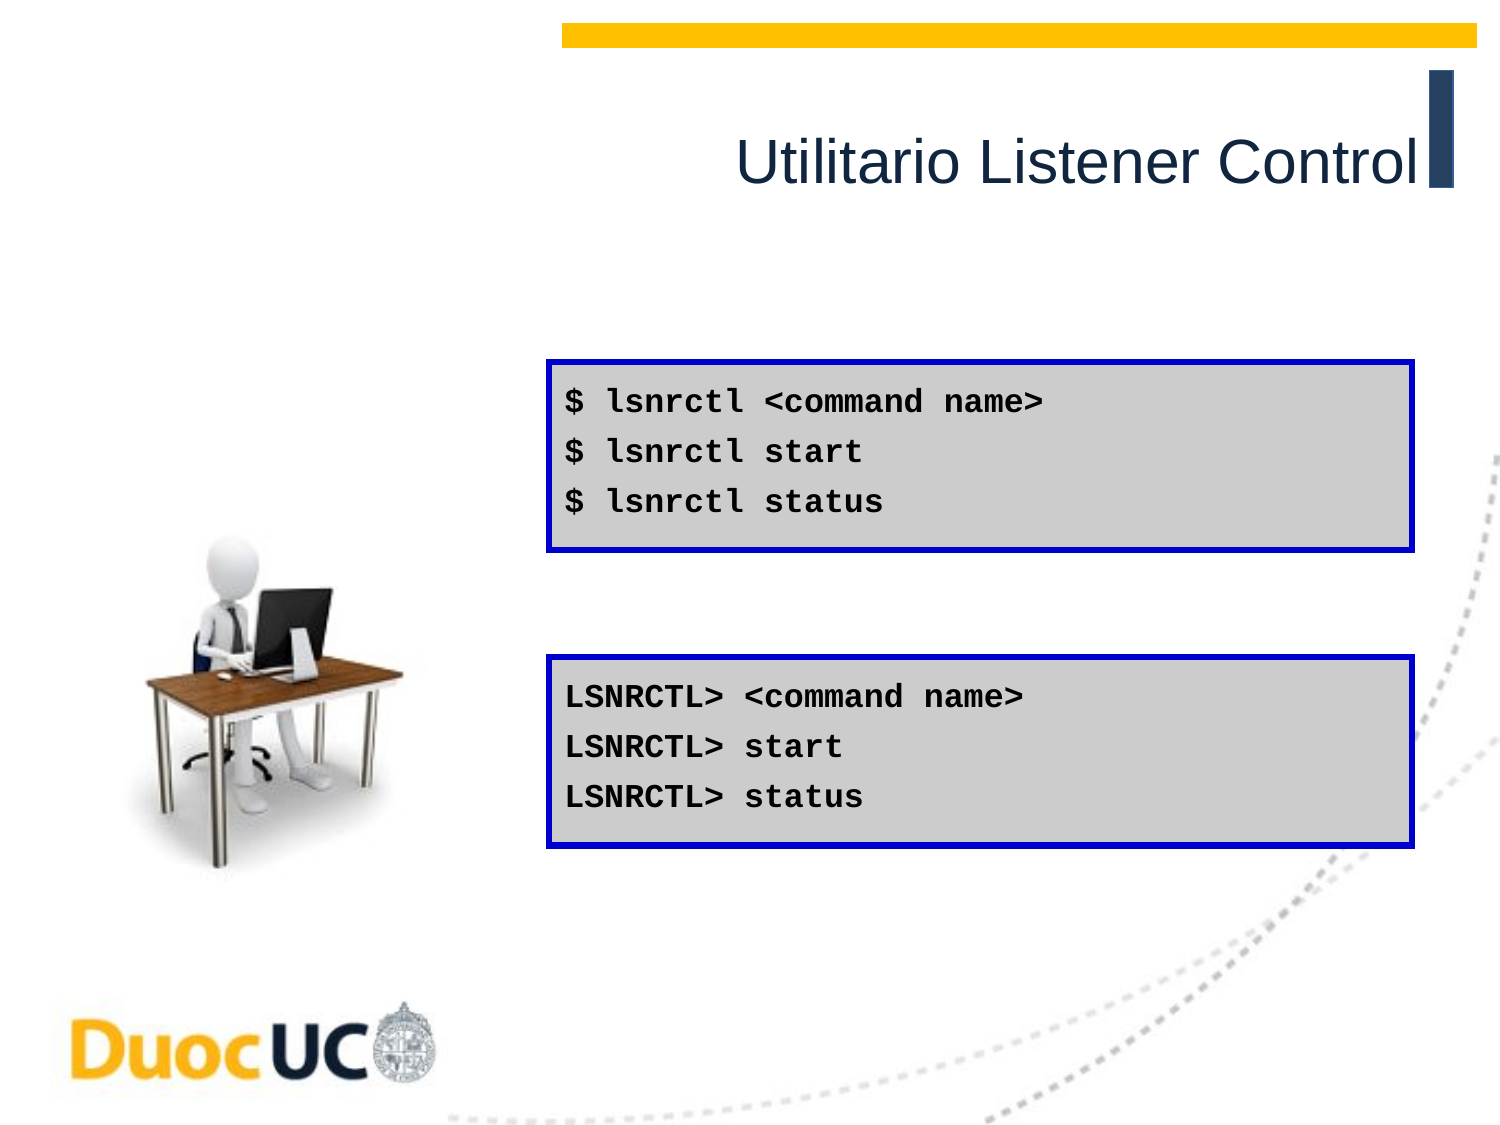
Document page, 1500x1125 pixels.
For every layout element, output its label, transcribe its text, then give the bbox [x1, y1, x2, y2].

text_box LSNRCTL> <command name> LSNRCTL> start LSNRCTL> status [549, 656, 1412, 846]
title Utilitario Listener Control [136, 38, 1436, 280]
picture [0, 0, 1500, 1125]
text_box $ lsnrctl <command name> $ lsnrctl start $ lsnrctl status [549, 361, 1412, 551]
